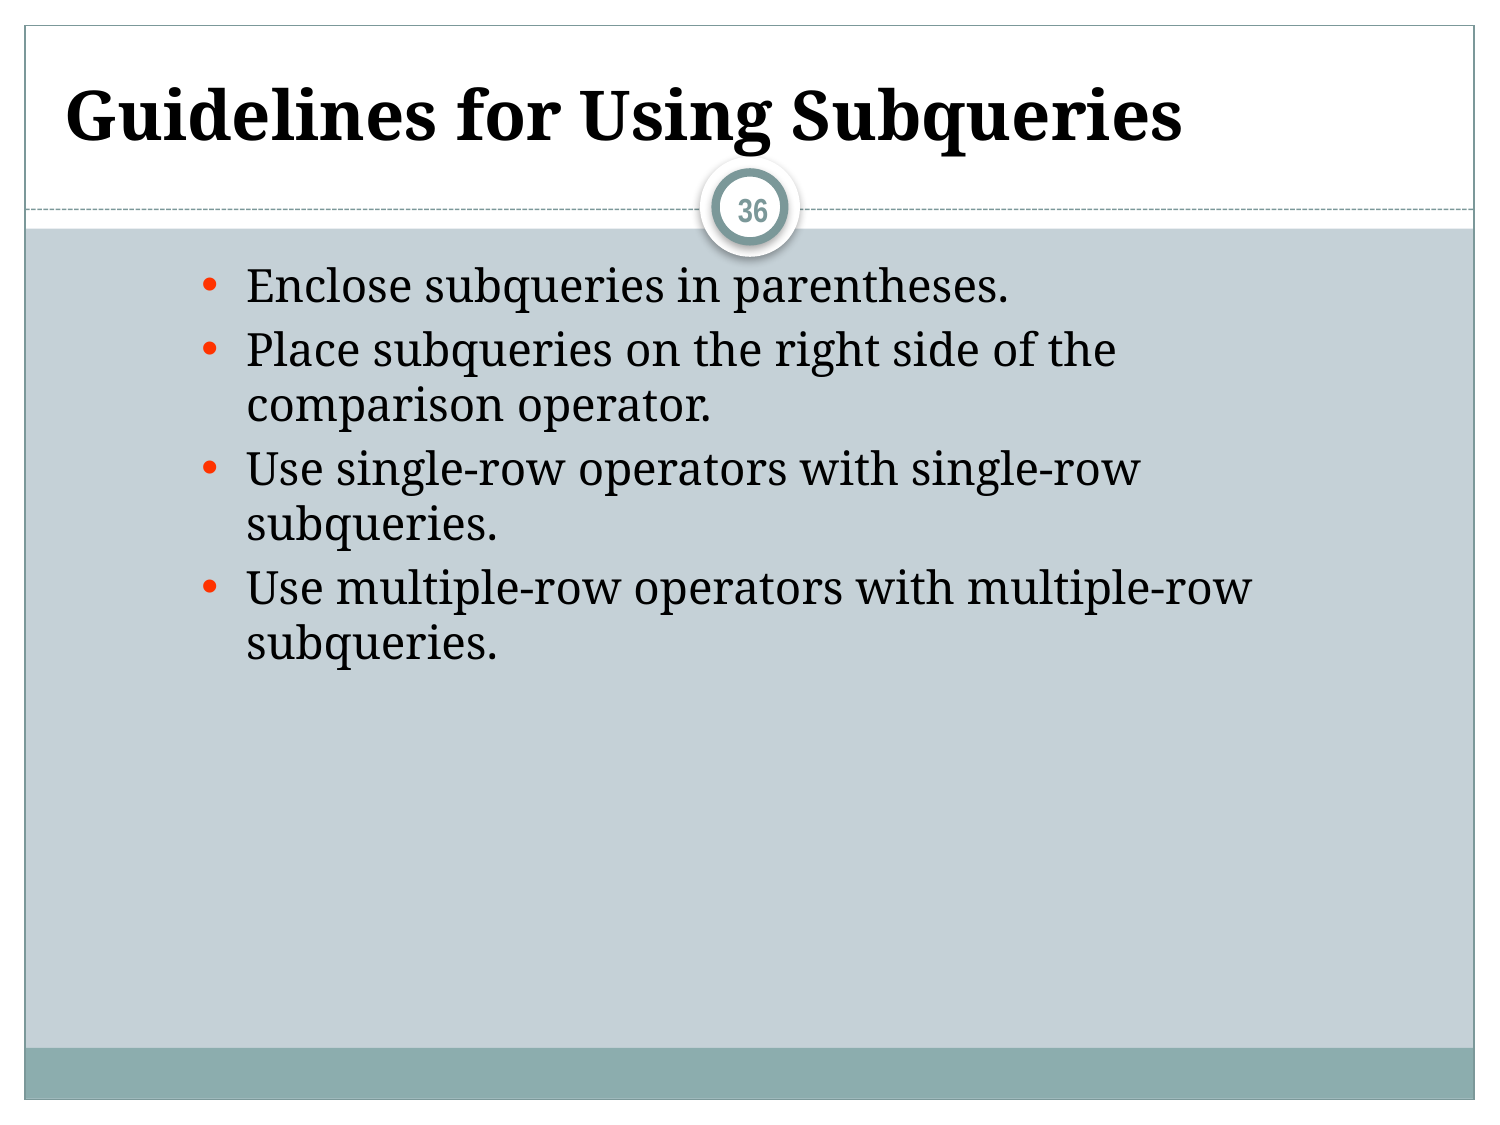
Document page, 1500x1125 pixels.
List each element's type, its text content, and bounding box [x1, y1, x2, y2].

title Guidelines for Using Subqueries [49, 37, 1450, 163]
slide_number 36 [715, 168, 791, 241]
list Enclose subqueries in parentheses. Place subqueries on the right side of the comparison operator. Use single-row operators with single-row subqueries. Use multiple-row operators with multiple-row subqueries. [140, 248, 1353, 805]
